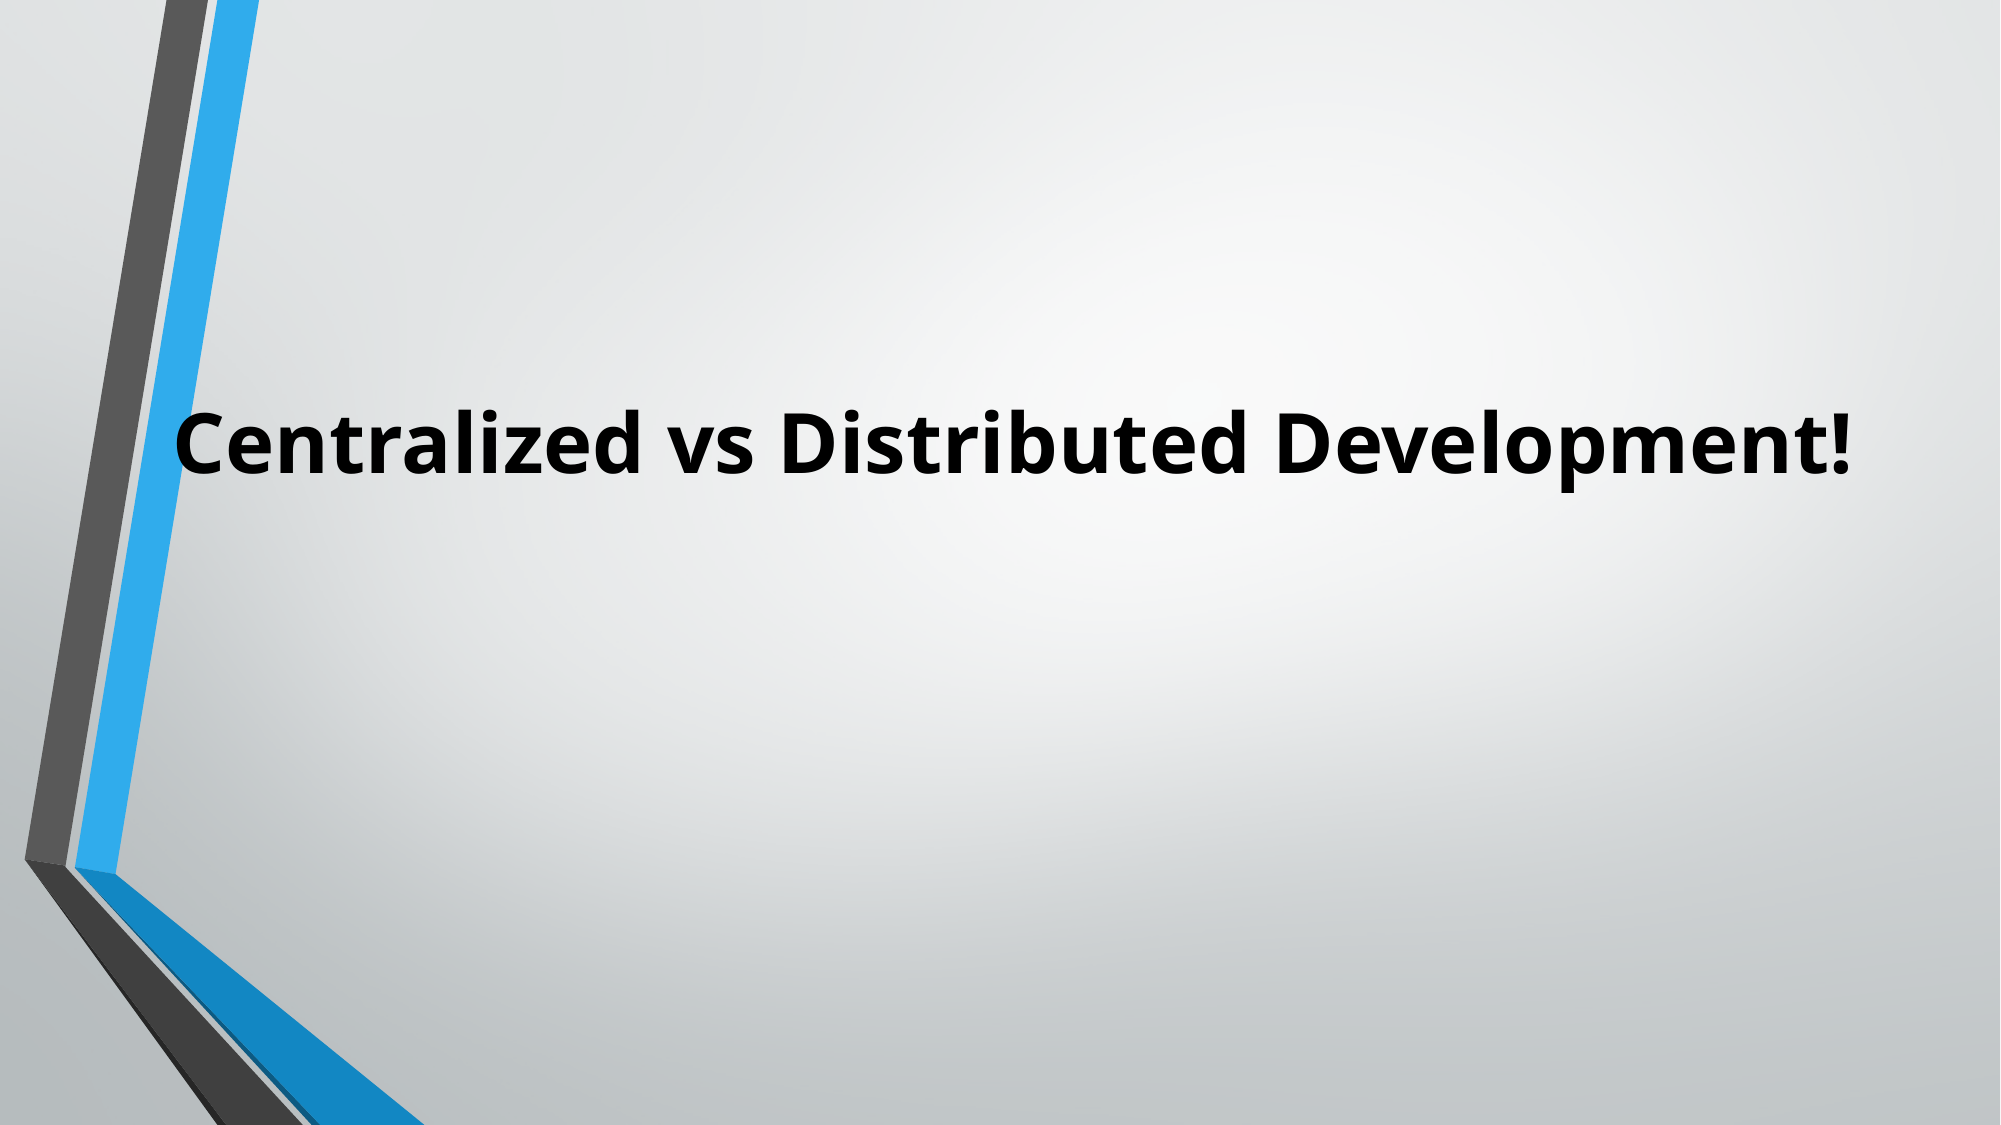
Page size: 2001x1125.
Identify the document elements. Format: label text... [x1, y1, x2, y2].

title Centralized vs Distributed Development! [151, 331, 1877, 549]
